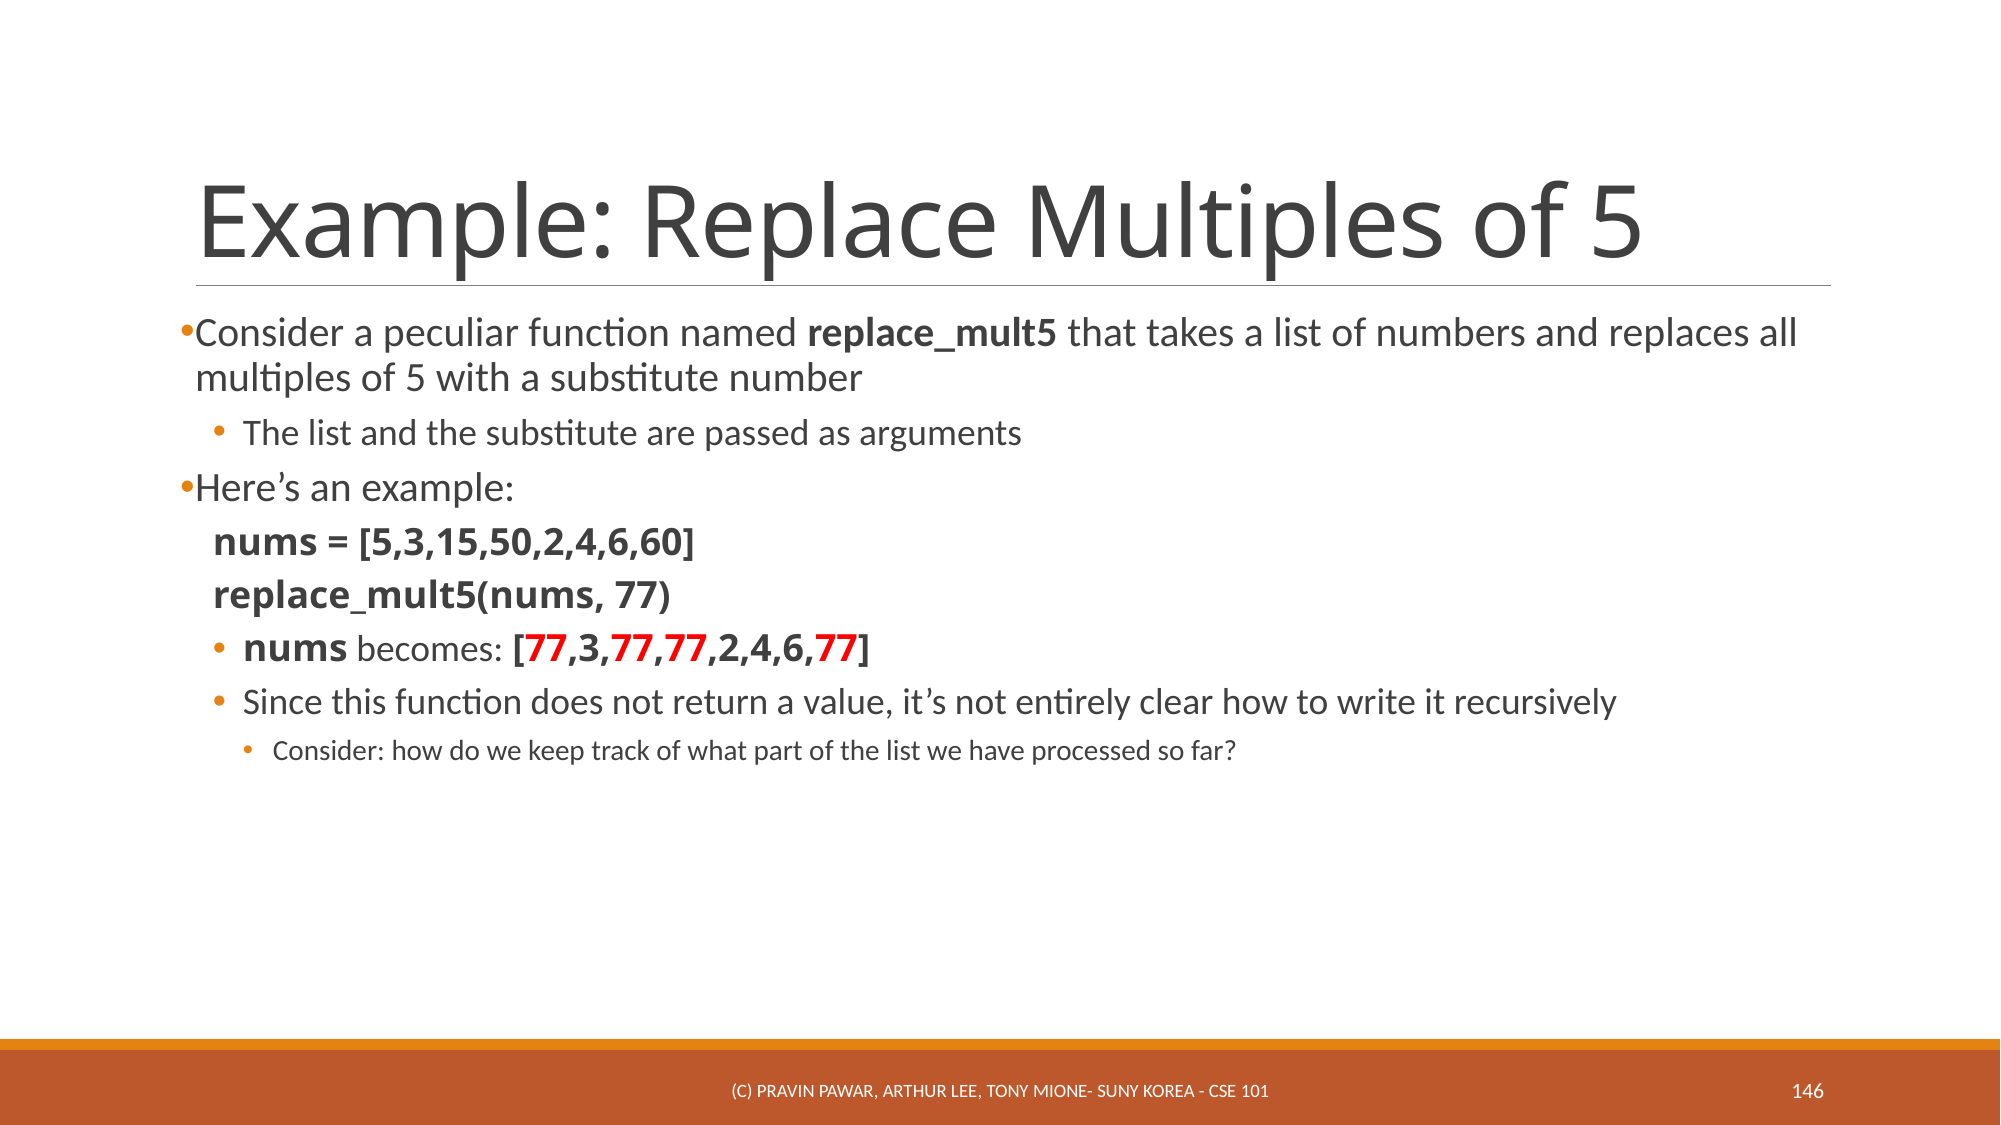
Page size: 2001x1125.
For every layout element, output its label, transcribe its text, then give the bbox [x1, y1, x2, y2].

footer (c) Pravin Pawar, Arthur Lee, Tony Mione- SUNY Korea - CSE 101 [604, 1059, 1396, 1120]
list Consider a peculiar function named replace_mult5 that takes a list of numbers and replaces all multiples of 5 with a substitute number The list and the substitute are passed as arguments Here’s an example: nums = [5,3,15,50,2,4,6,60] replace_mult5(nums, 77) nums becomes: [77,3,77,77,2,4,6,77] Since this function does not return a value, it’s not entirely clear how to write it recursively Consider: how do we keep track of what part of the list we have processed so far? [180, 302, 1830, 963]
title Example: Replace Multiples of 5 [180, 47, 1830, 285]
slide_number 146 [1624, 1059, 1840, 1120]
